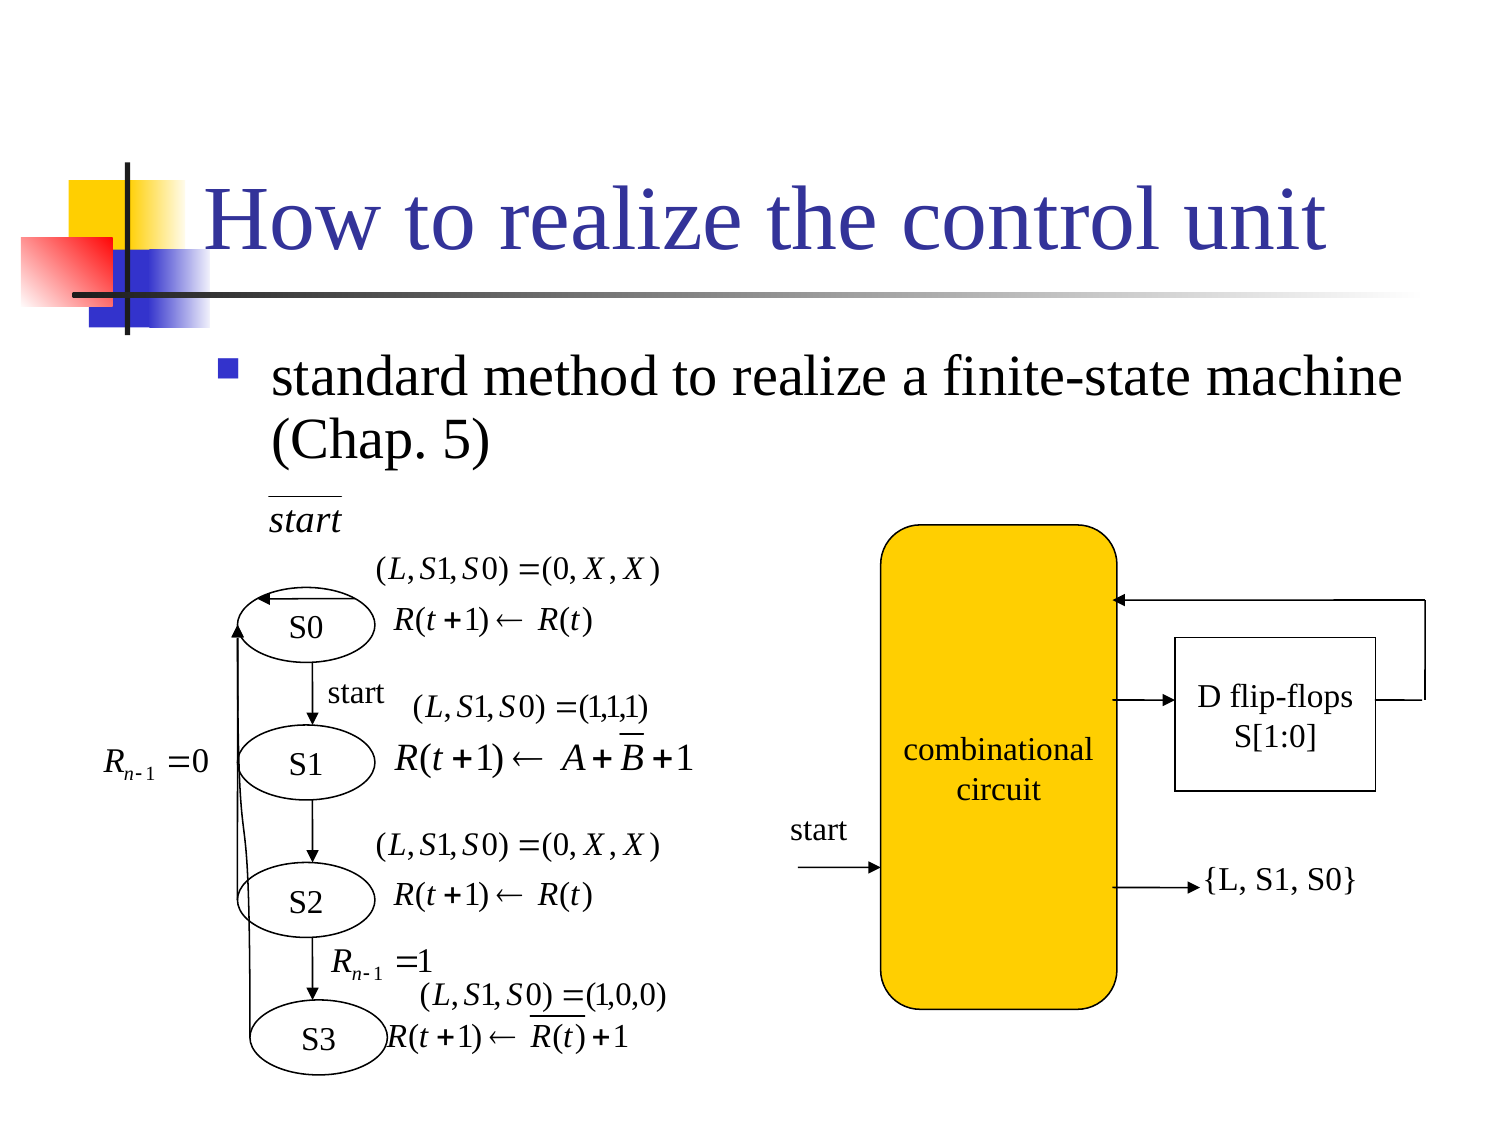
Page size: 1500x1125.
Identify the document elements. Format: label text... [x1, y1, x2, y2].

list standard method to realize a finite-state machine (Chap. 5) [200, 337, 1475, 482]
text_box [774, 524, 1426, 1010]
title How to realize the control unit [188, 35, 1468, 275]
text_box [96, 487, 700, 1076]
